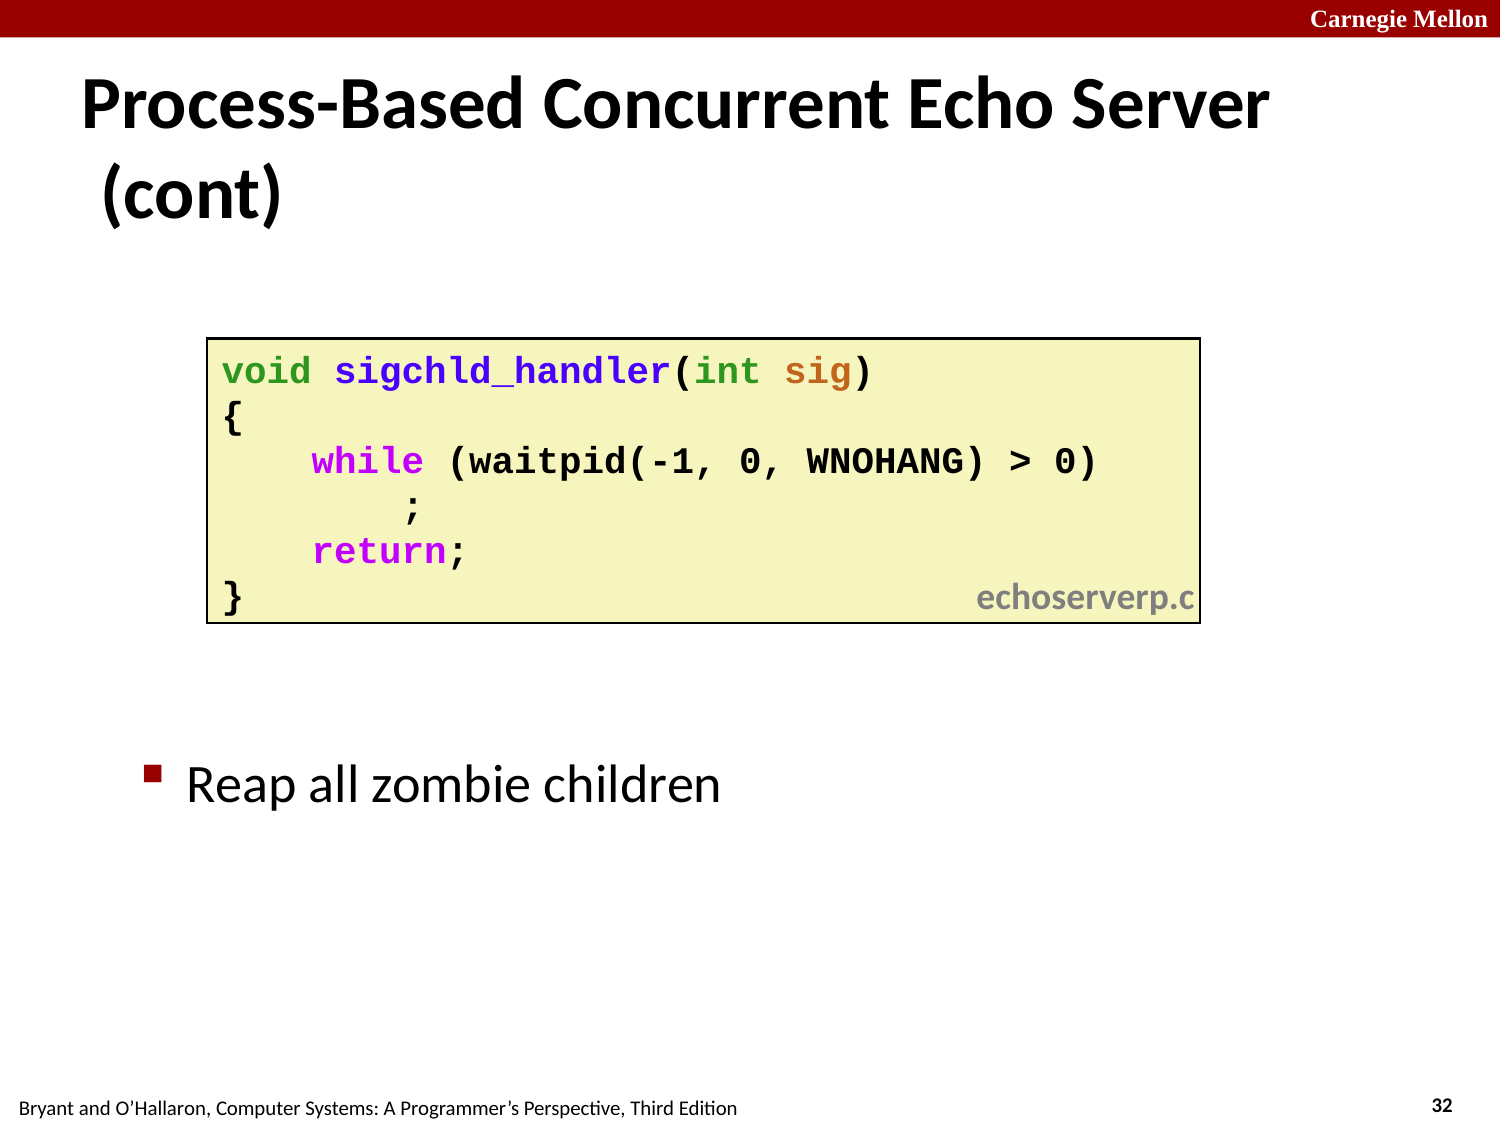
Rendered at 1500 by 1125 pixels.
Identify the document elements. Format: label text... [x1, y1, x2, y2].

list Reap all zombie children [49, 740, 1413, 1058]
text_box void sigchld_handler(int sig) { while (waitpid(-1, 0, WNOHANG) > 0) ; return; } [206, 338, 1200, 624]
text_box echoserverp.c [961, 564, 1210, 625]
title Process-Based Concurrent Echo Server (cont) [66, 79, 1497, 209]
